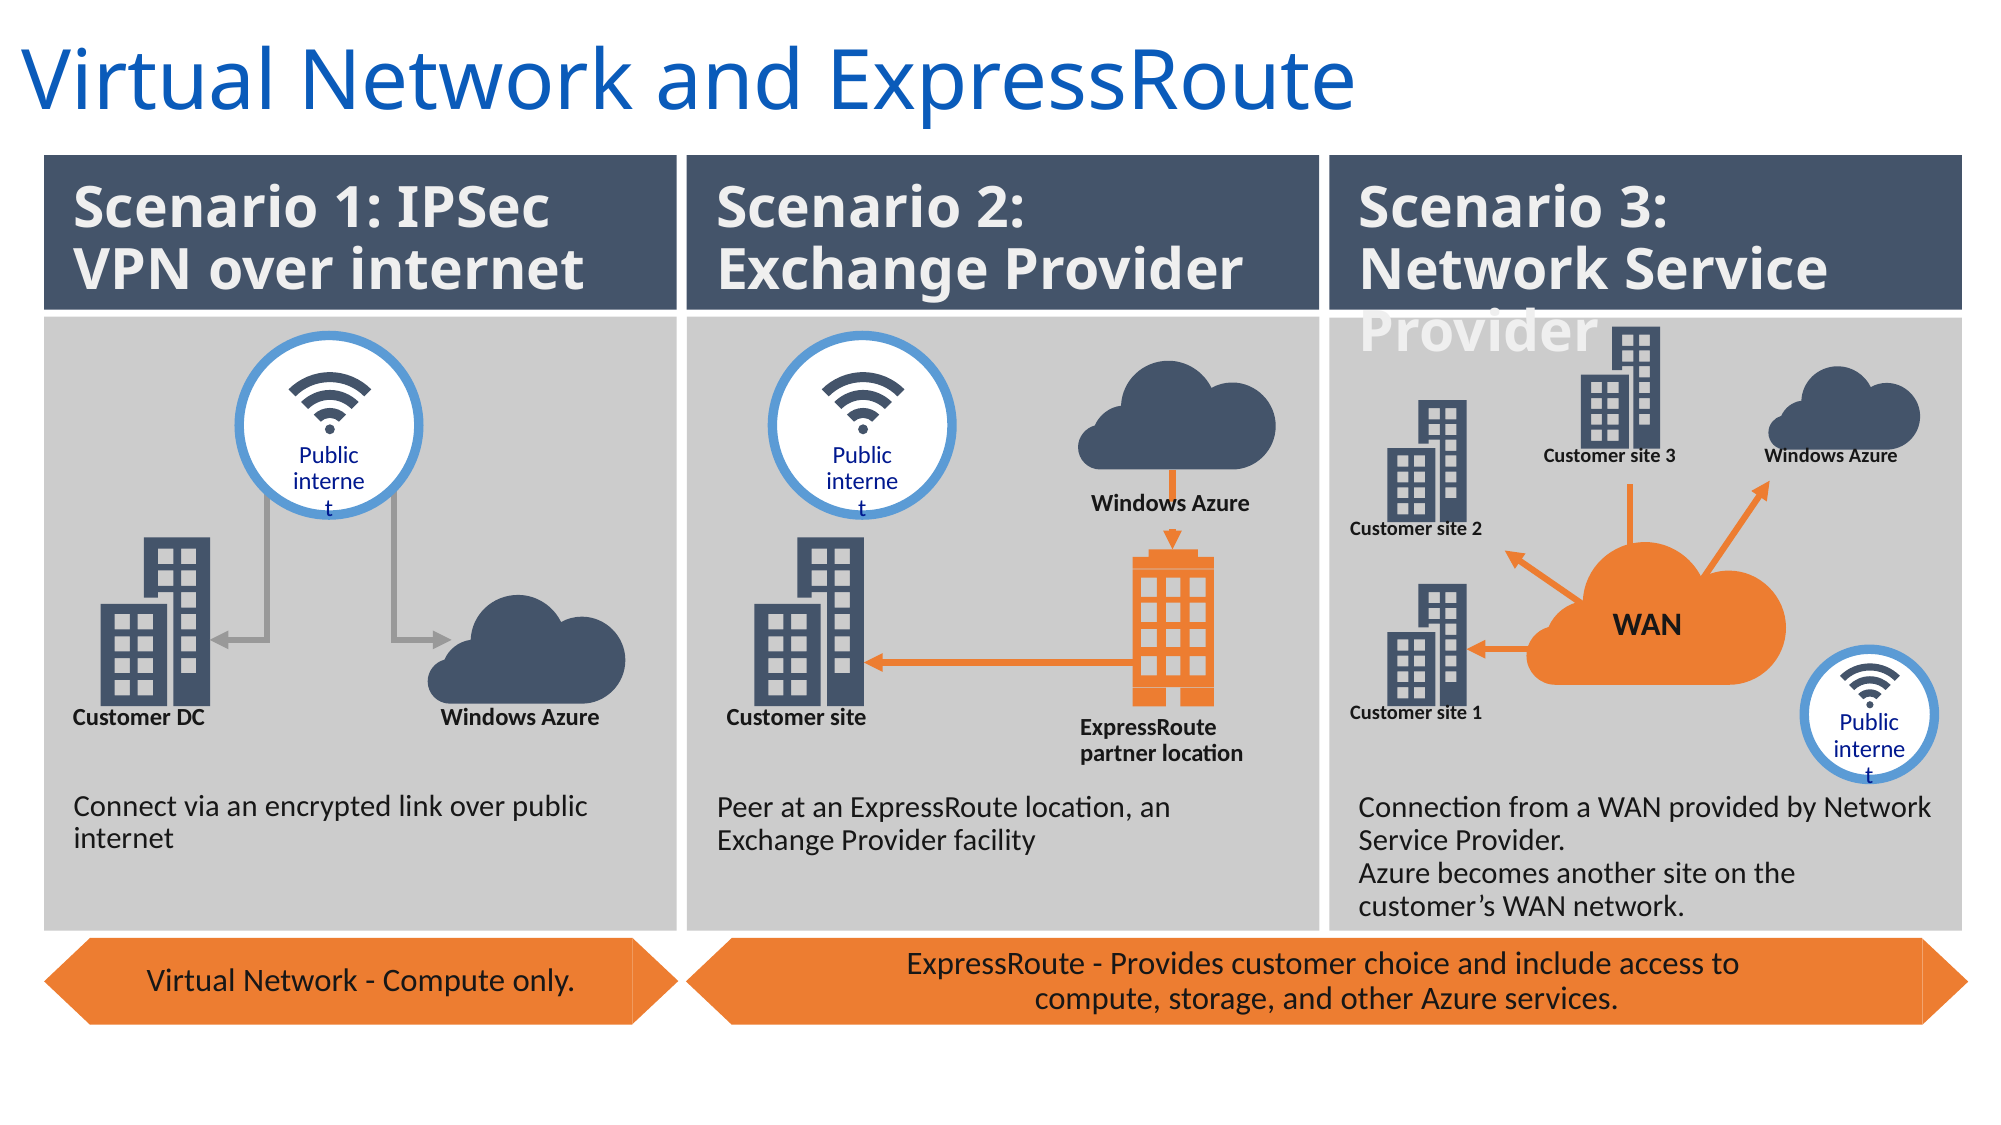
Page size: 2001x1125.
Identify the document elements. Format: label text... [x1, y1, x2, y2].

text_box [44, 942, 91, 1025]
text_box Virtual Network - Compute only. [91, 942, 633, 1025]
text_box ExpressRoute - Provides customer choice and include access to compute, storage, and other Azure services. [732, 942, 1923, 1025]
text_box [209, 460, 271, 644]
text_box Scenario 1: IPSec VPN over internet [44, 155, 677, 310]
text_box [238, 335, 420, 521]
text_box Scenario 3: Network Service Provider [1329, 155, 1962, 310]
text_box Scenario 2: Exchange Provider [686, 155, 1320, 310]
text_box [1504, 550, 1599, 616]
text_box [772, 335, 953, 521]
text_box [391, 466, 452, 644]
text_box [633, 942, 679, 1024]
text_box [1923, 942, 1969, 1025]
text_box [43, 316, 1963, 931]
title Virtual Network and ExpressRoute [6, 20, 1837, 145]
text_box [1698, 480, 1770, 586]
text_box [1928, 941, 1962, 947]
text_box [1802, 648, 1937, 788]
text_box [685, 942, 732, 1025]
